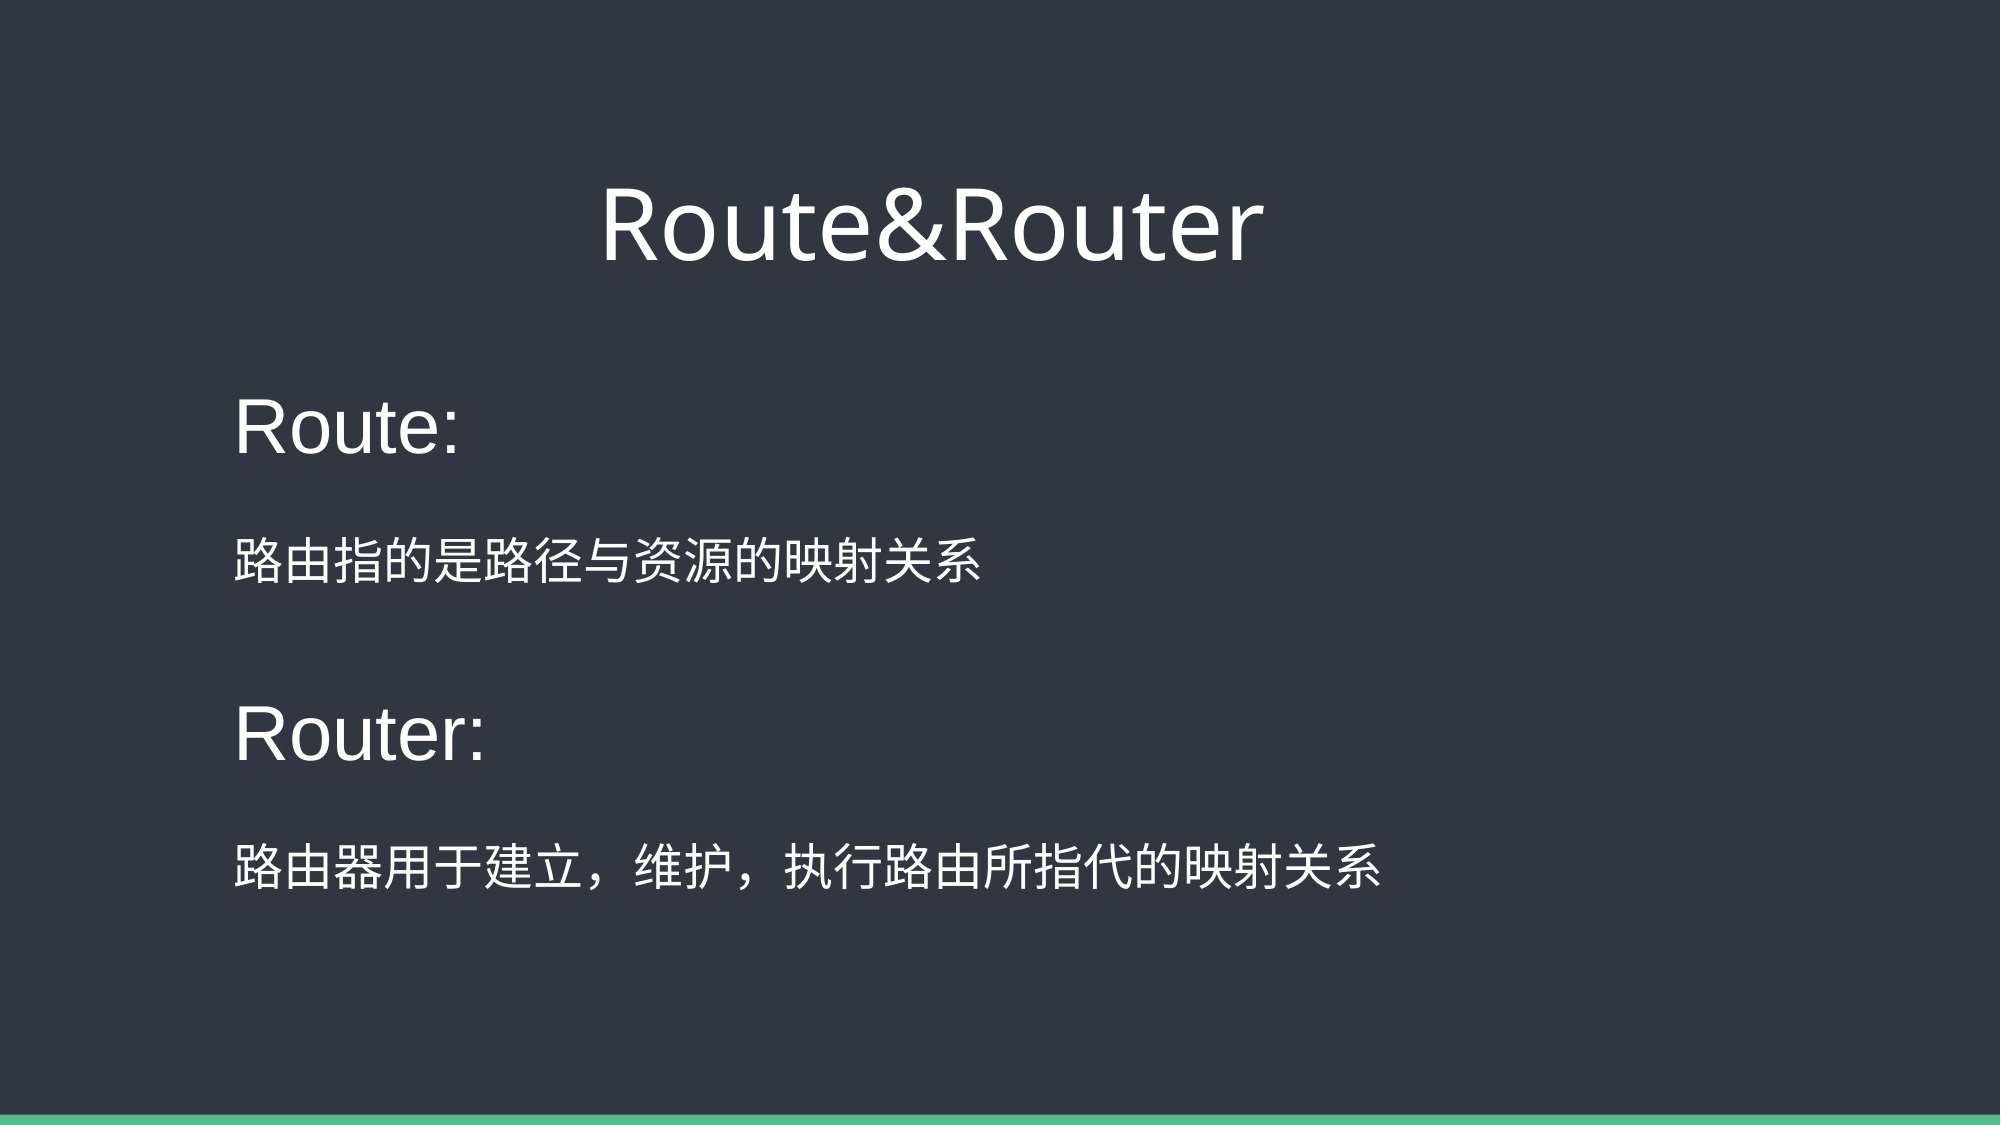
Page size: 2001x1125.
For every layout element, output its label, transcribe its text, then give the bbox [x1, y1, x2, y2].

title Route&Router [0, 160, 1864, 301]
text_box Route: 路由指的是路径与资源的映射关系 Router: 路由器用于建立，维护，执行路由所指代的映射关系 [218, 368, 1782, 1125]
